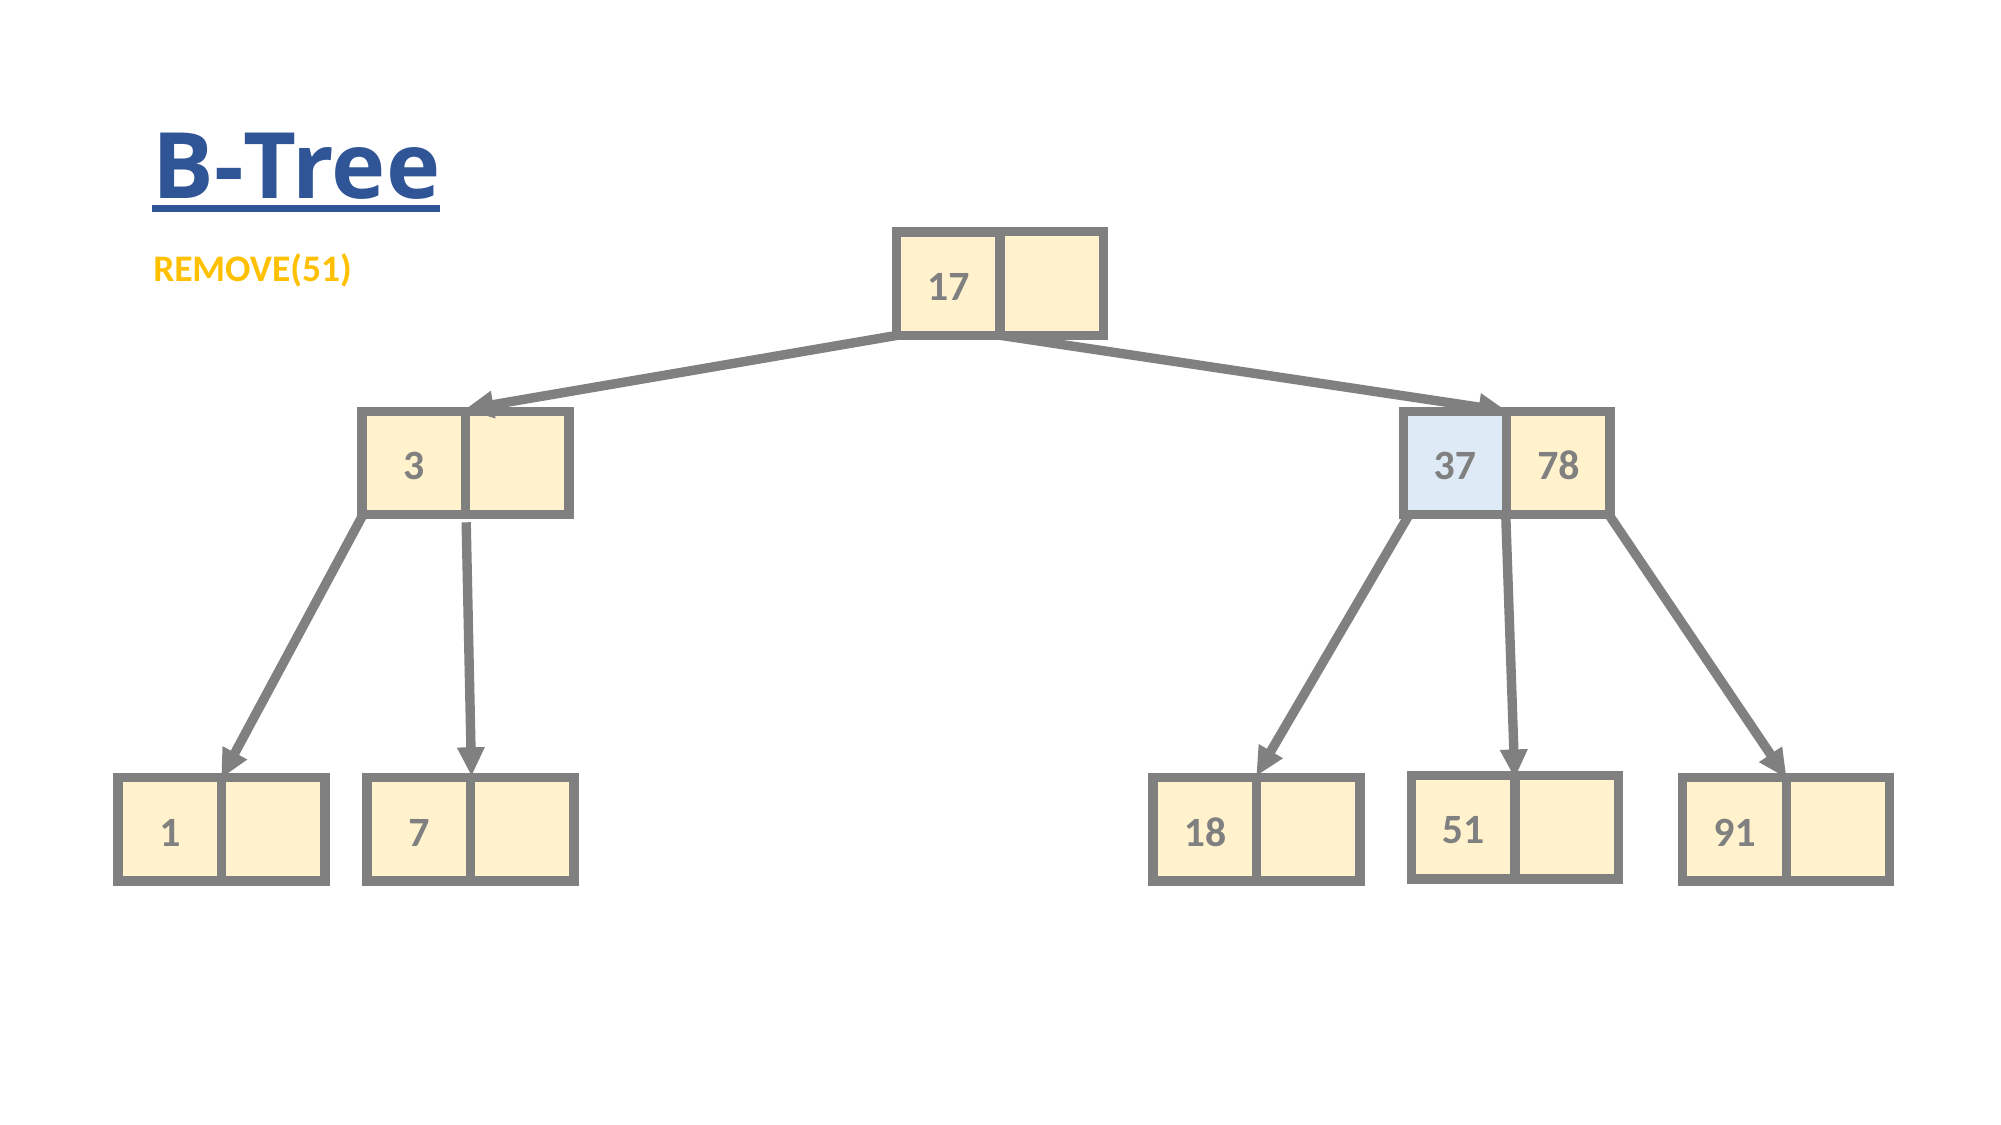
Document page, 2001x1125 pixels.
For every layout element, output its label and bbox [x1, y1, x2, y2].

text_box [138, 236, 368, 296]
text_box [366, 777, 575, 882]
title [137, 59, 1863, 278]
text_box [117, 231, 1891, 882]
text_box [1152, 777, 1361, 882]
text_box [466, 522, 472, 776]
